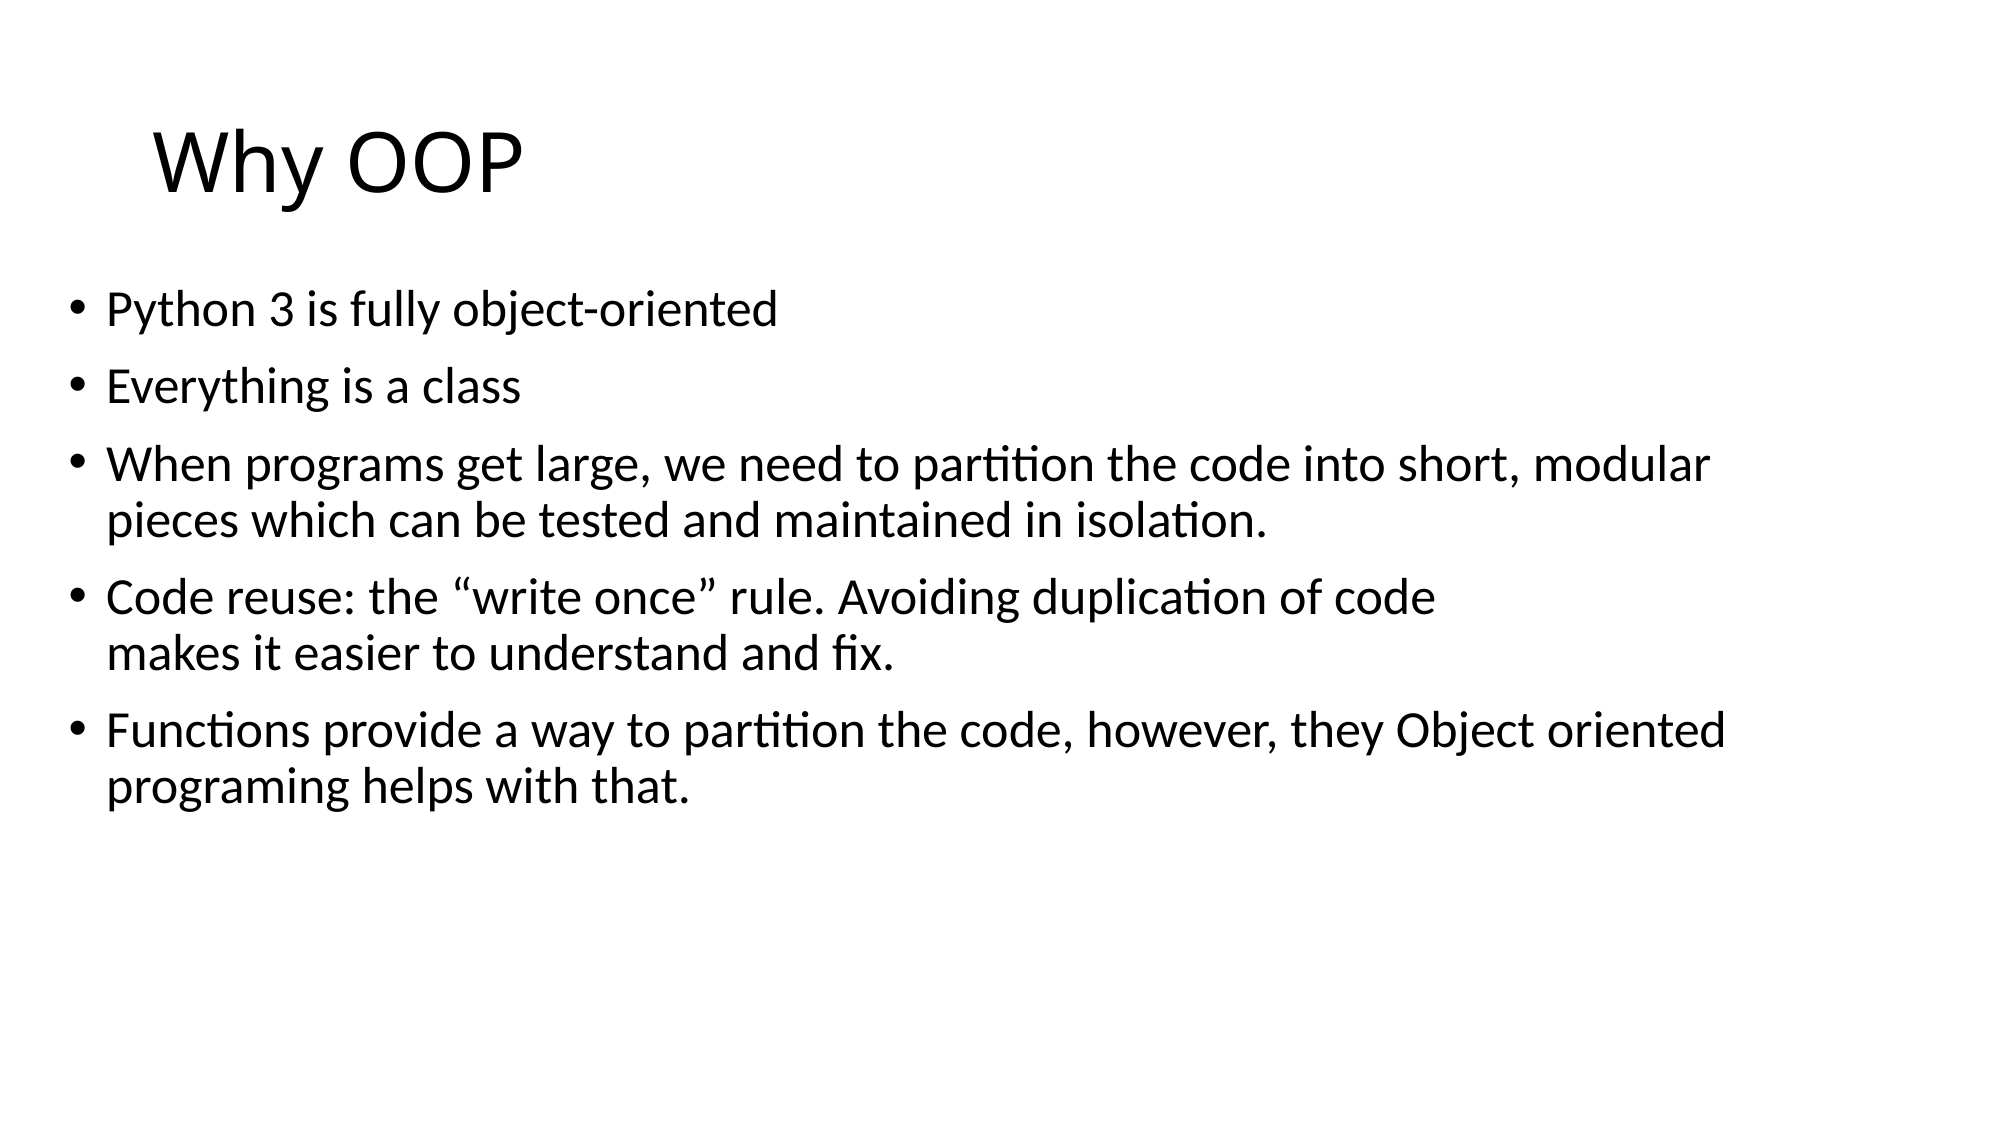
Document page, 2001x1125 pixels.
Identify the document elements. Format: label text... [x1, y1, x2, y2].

list Python 3 is fully object-oriented Everything is a class When programs get large, we need to partition the code into short, modular pieces which can be tested and maintained in isolation. Code reuse: the “write once” rule. Avoiding duplication of code makes it easier to understand and fix. Functions provide a way to partition the code, however, they Object oriented programing helps with that. [53, 274, 1779, 989]
title Why OOP [137, 57, 1863, 275]
